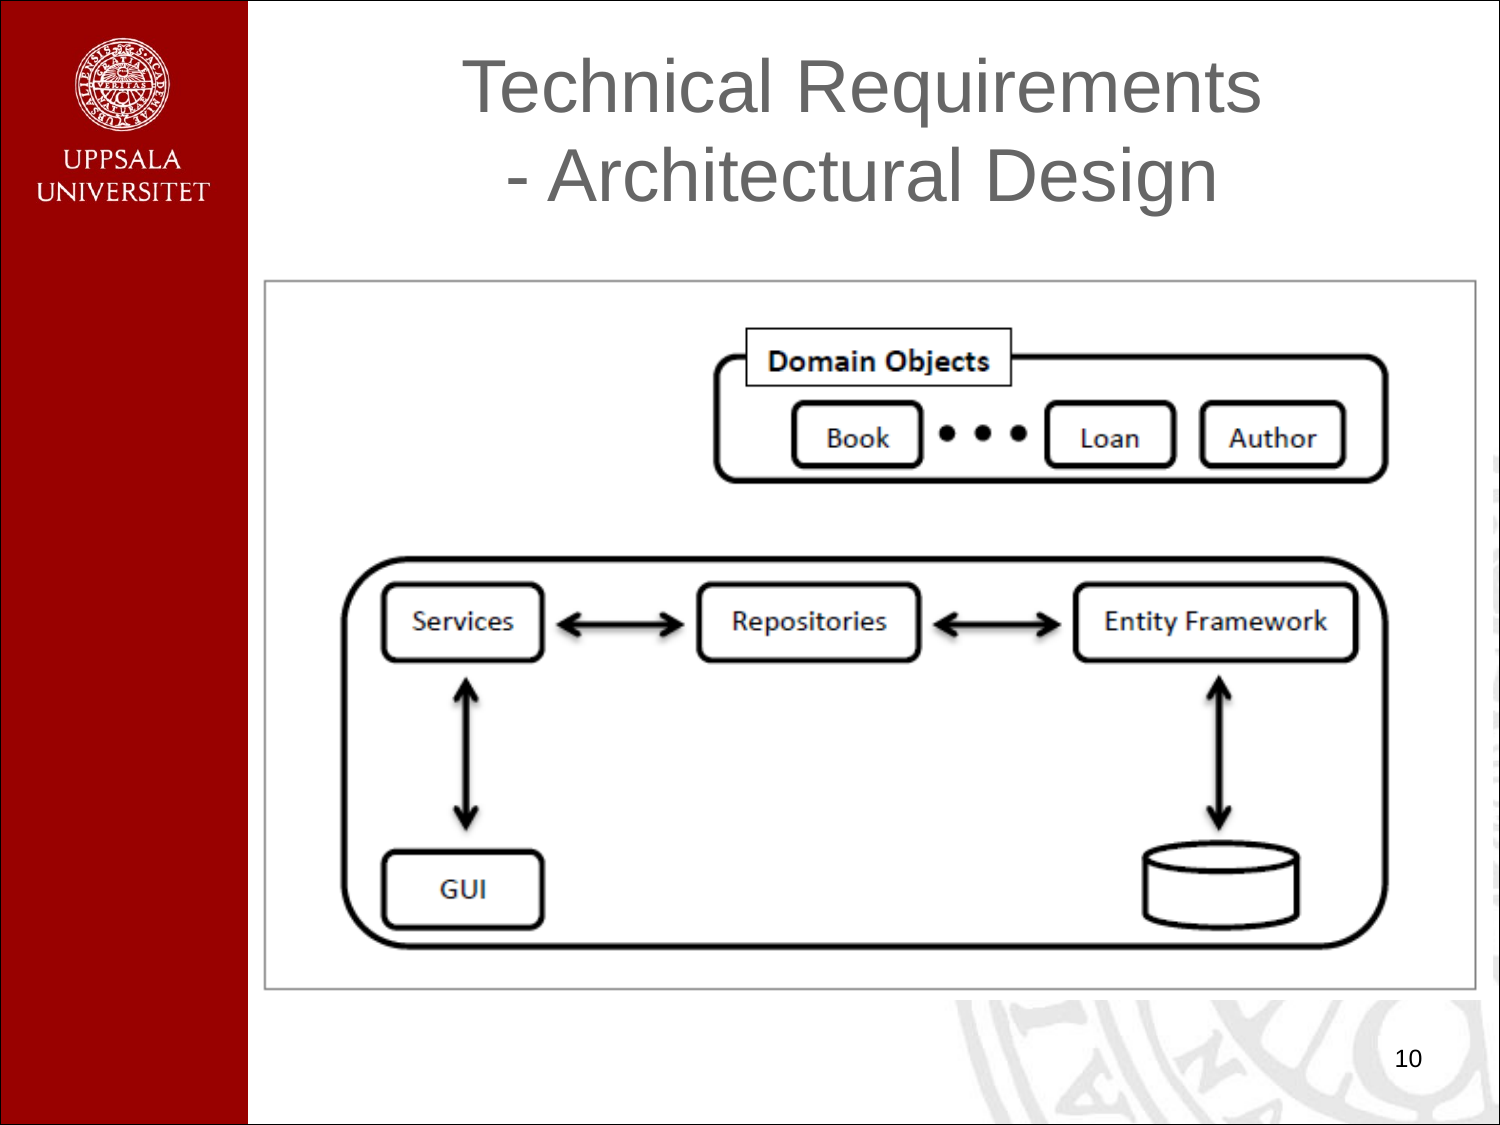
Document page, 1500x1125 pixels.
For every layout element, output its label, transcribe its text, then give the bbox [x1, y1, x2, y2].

text_box Technical Requirements - Architectural Design 10 [0, 0, 1500, 1125]
